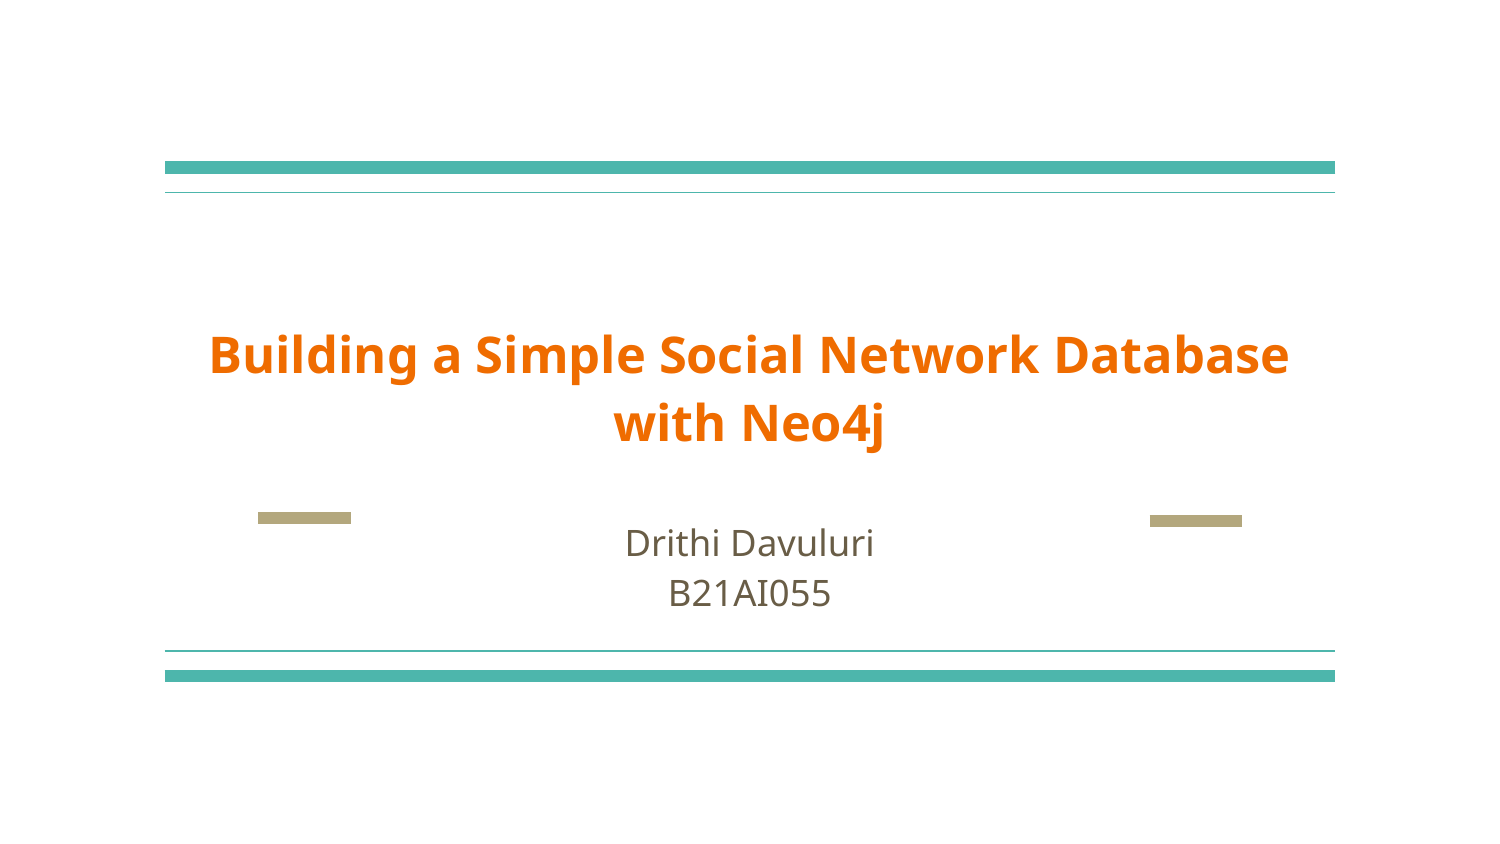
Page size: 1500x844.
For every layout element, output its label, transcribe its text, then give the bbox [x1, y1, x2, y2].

title Building a Simple Social Network Database with Neo4j [164, 303, 1336, 472]
subtitle Drithi Davuluri B21AI055 [350, 502, 1150, 633]
